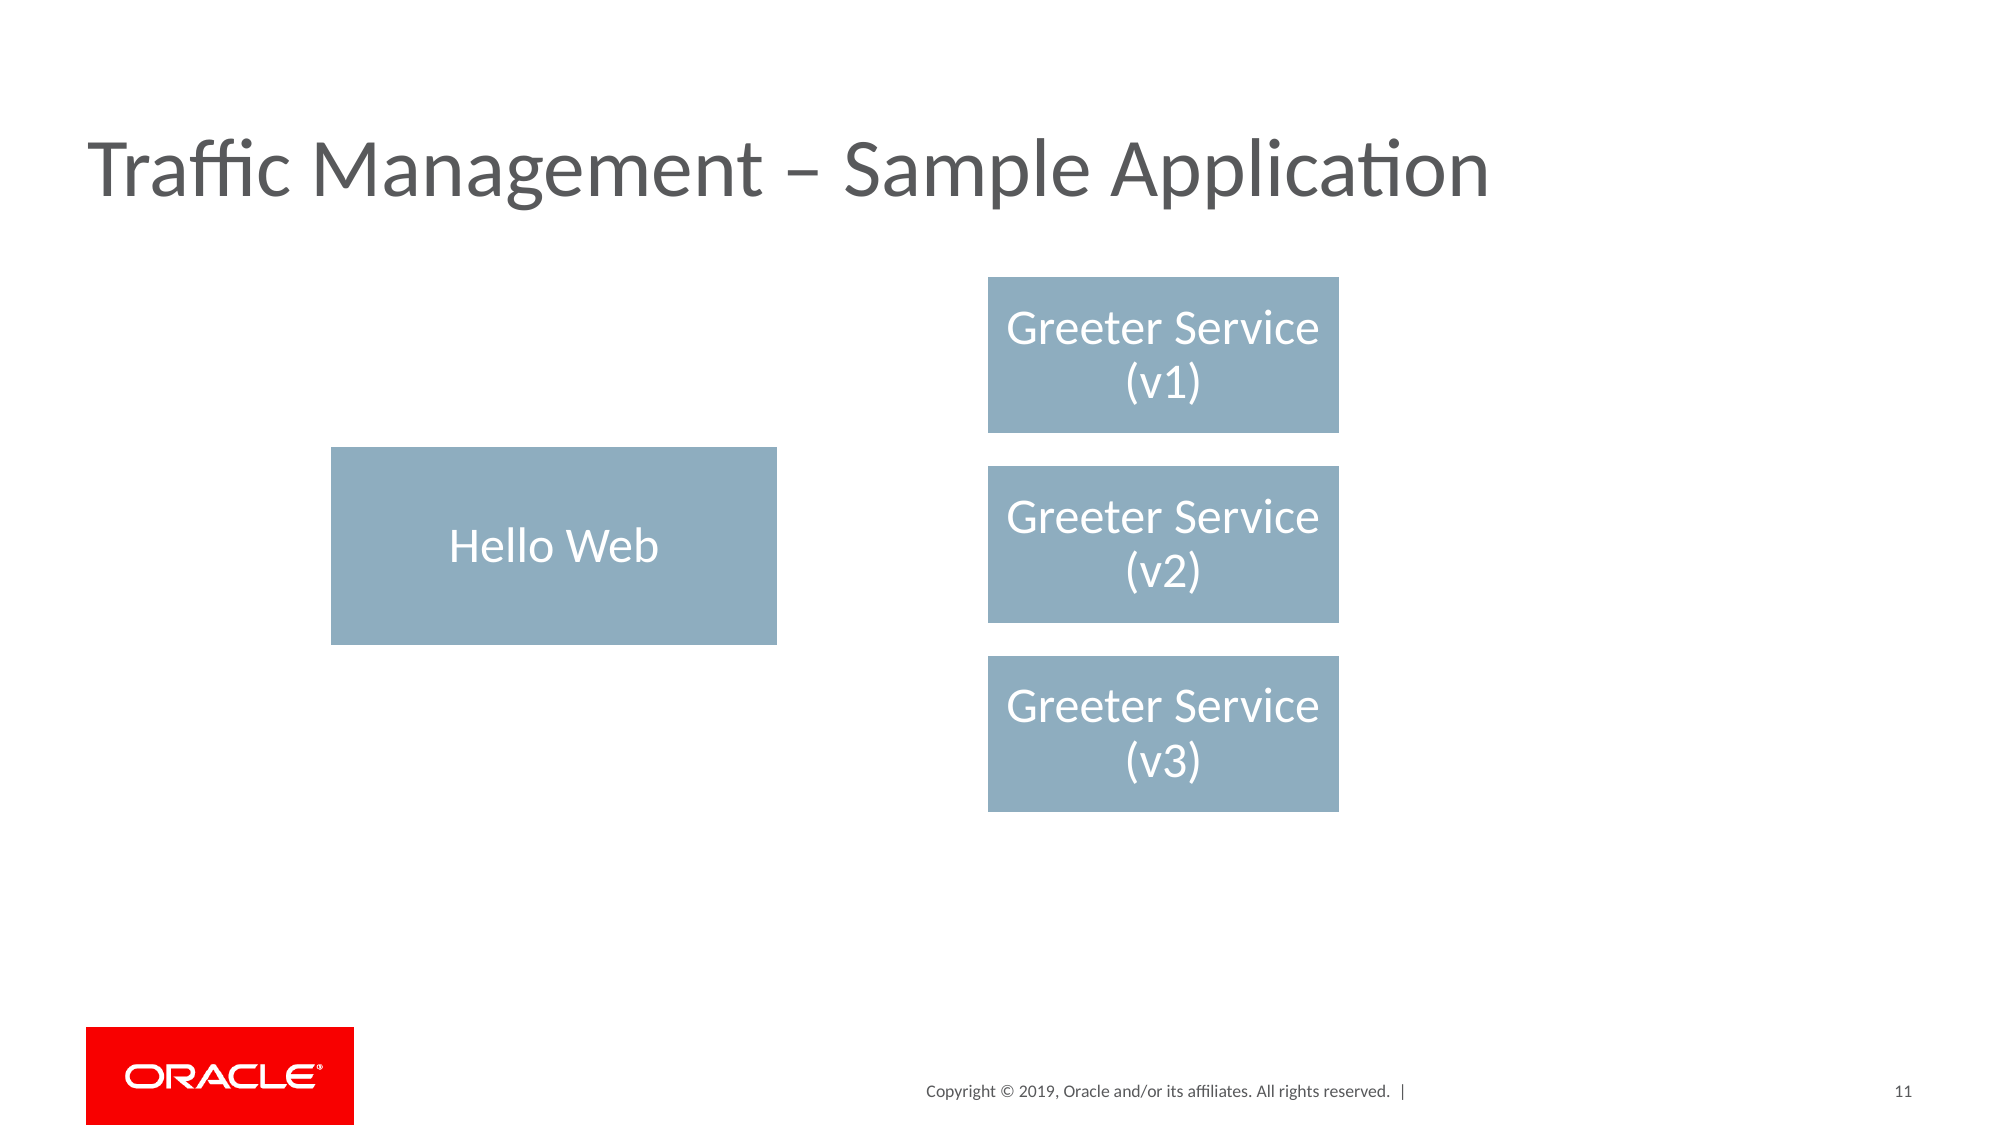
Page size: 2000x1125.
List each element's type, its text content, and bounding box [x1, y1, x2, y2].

text_box Hello Web [330, 446, 778, 646]
text_box Greeter Service (v1) [987, 276, 1340, 434]
title Traffic Management – Sample Application [87, 66, 1913, 213]
slide_number 11 [1857, 1075, 1913, 1106]
text_box Greeter Service (v3) [987, 655, 1340, 813]
text_box Greeter Service (v2) [987, 465, 1340, 623]
picture [86, 1027, 354, 1125]
